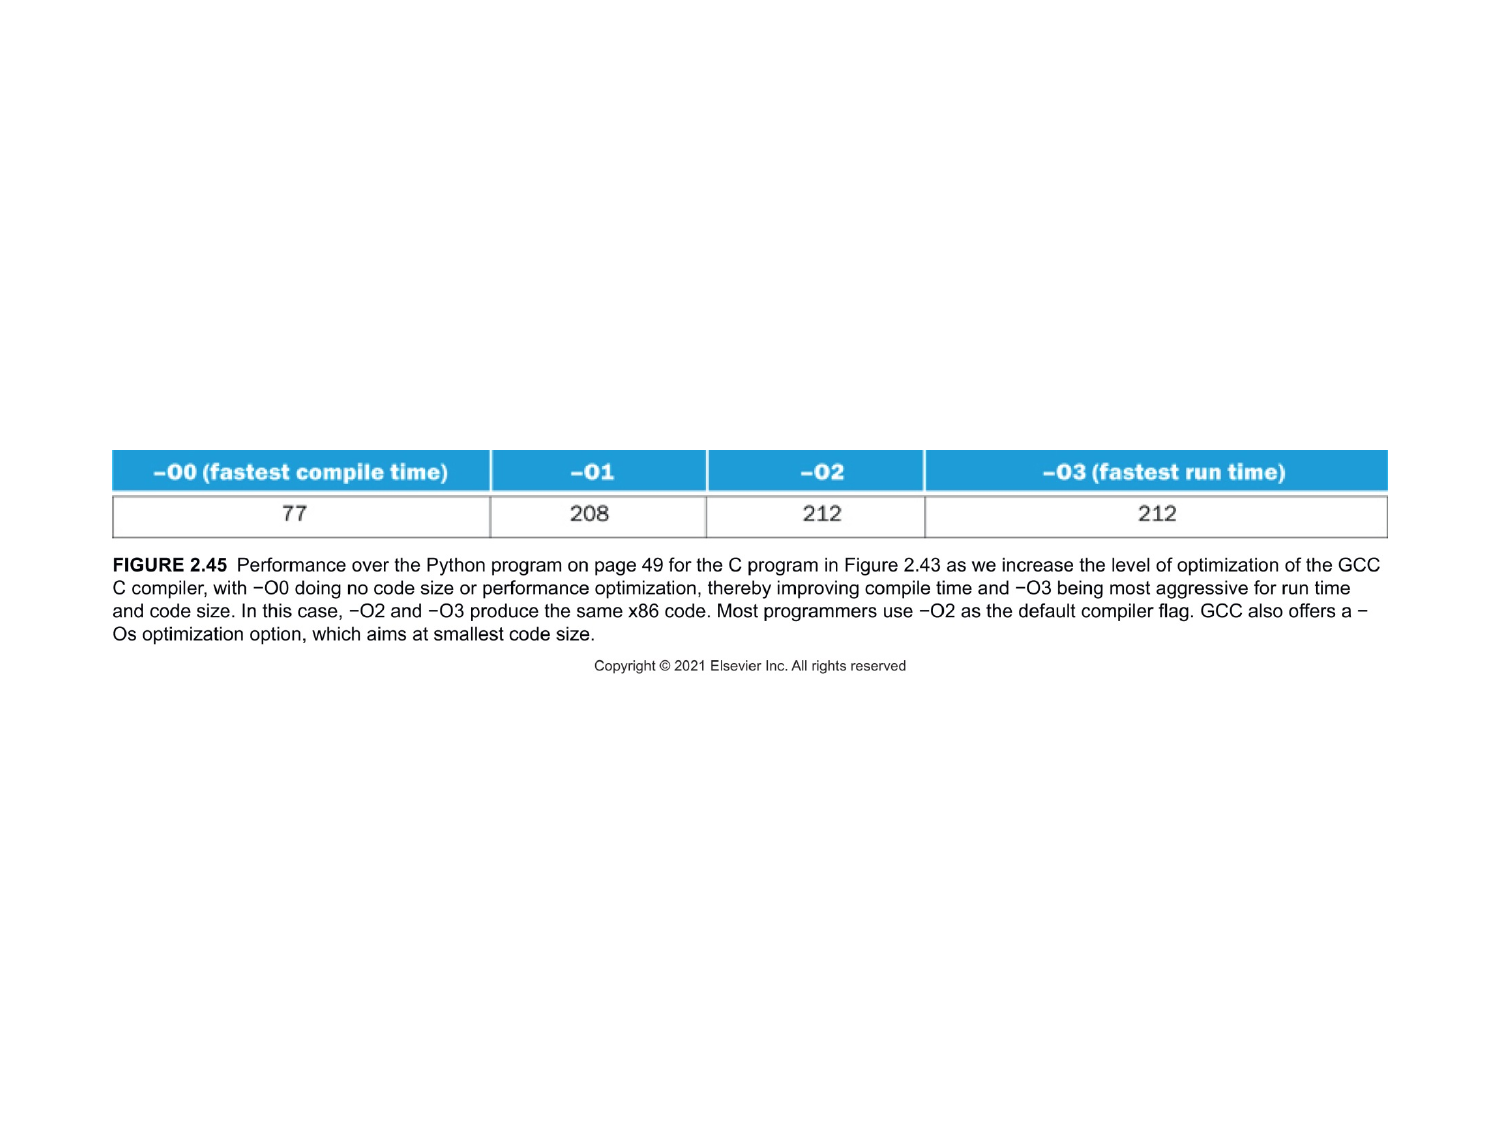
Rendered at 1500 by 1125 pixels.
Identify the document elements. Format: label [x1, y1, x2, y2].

picture [112, 449, 1388, 675]
